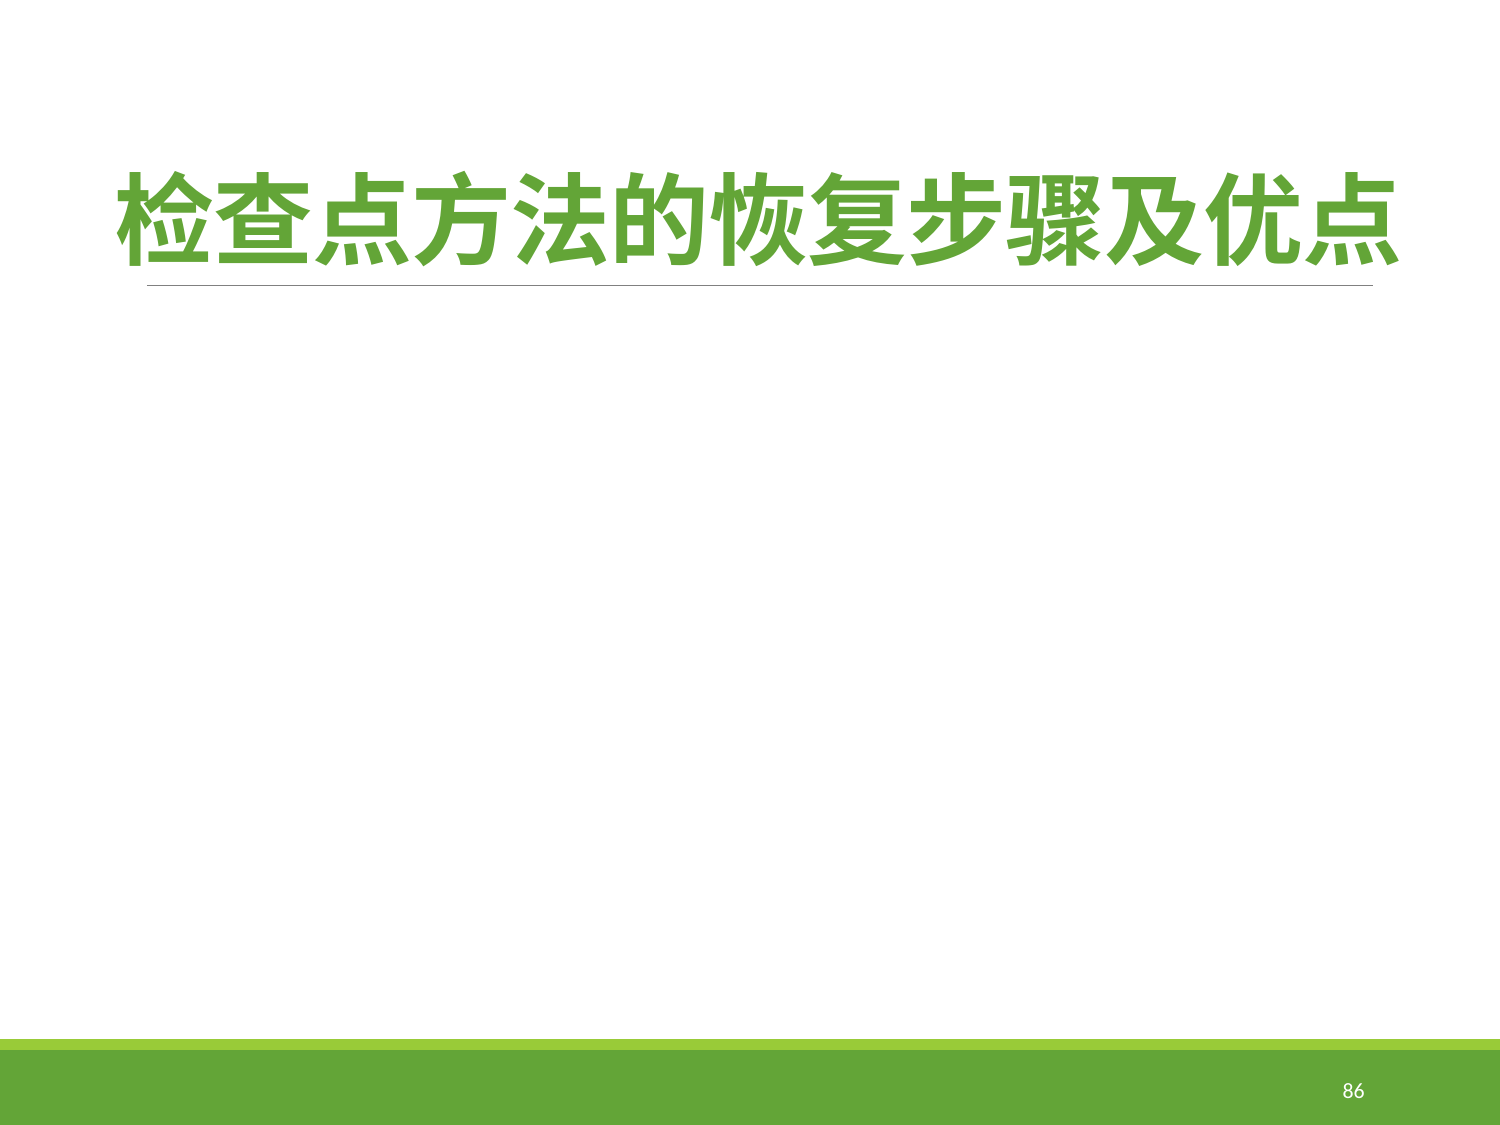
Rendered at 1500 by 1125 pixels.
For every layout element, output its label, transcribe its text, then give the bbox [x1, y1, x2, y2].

title 检查点方法的恢复步骤及优点 [99, 47, 1438, 285]
slide_number 86 [1218, 1059, 1380, 1120]
